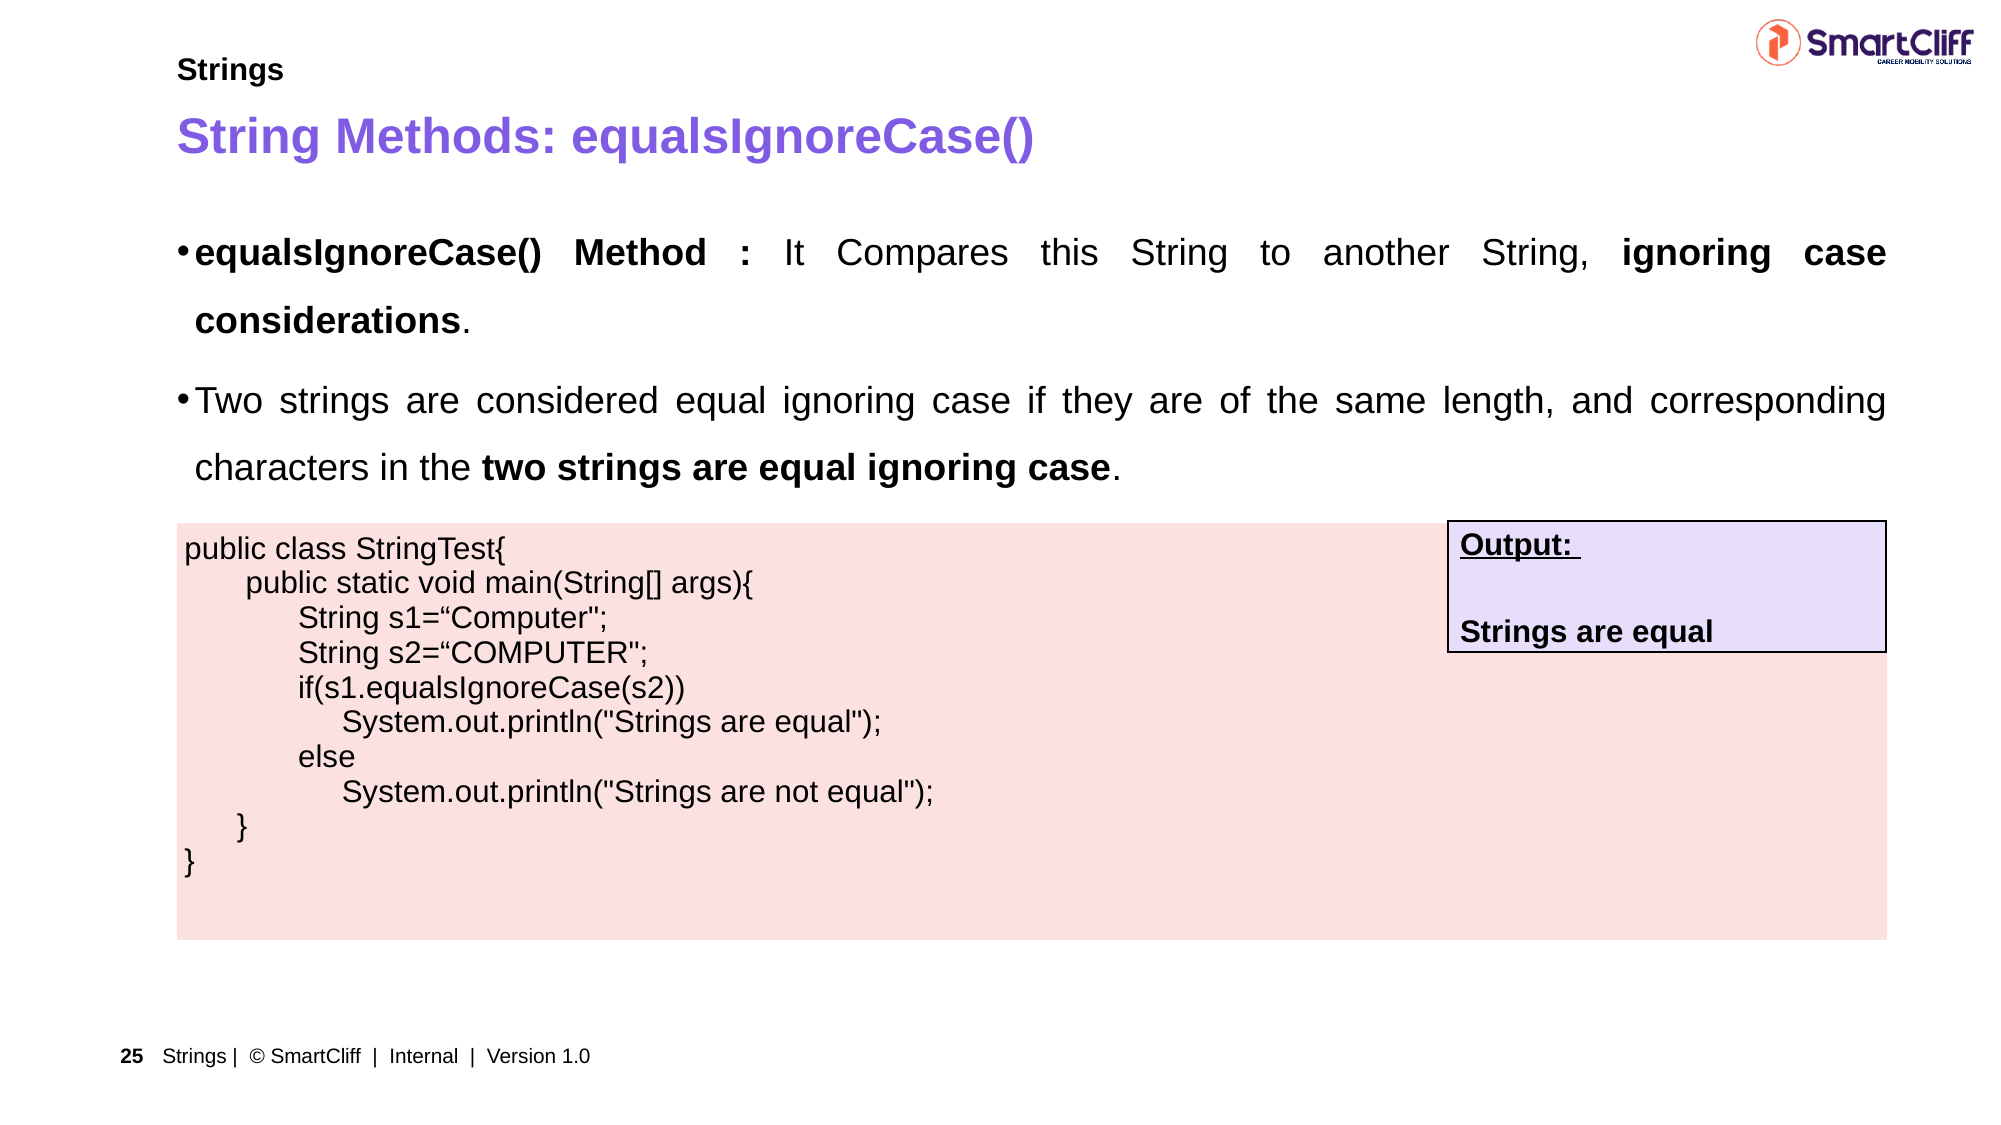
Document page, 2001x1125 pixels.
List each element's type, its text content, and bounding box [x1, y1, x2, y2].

table_header public class StringTest{ public static void main(String[] args){ String s1=“Computer"; String s2=“COMPUTER"; if(s1.equalsIgnoreCase(s2)) System.out.println("Strings are equal"); else System.out.println("Strings are not equal"); } } [177, 523, 1887, 940]
slide_number 25 [63, 1032, 162, 1079]
list Strings [176, 48, 1969, 110]
picture [1750, 13, 1980, 73]
footer Strings | © SmartCliff | Internal | Version 1.0 [162, 1032, 1567, 1079]
text_box String Methods: equalsIgnoreCase() [162, 95, 1954, 159]
list equalsIgnoreCase() Method : It Compares this String to another String, ignoring case considerations. Two strings are considered equal ignoring case if they are of the same length, and corresponding characters in the two strings are equal ignoring case. [176, 205, 1888, 1032]
text_box Output: Strings are equal [1447, 520, 1887, 653]
